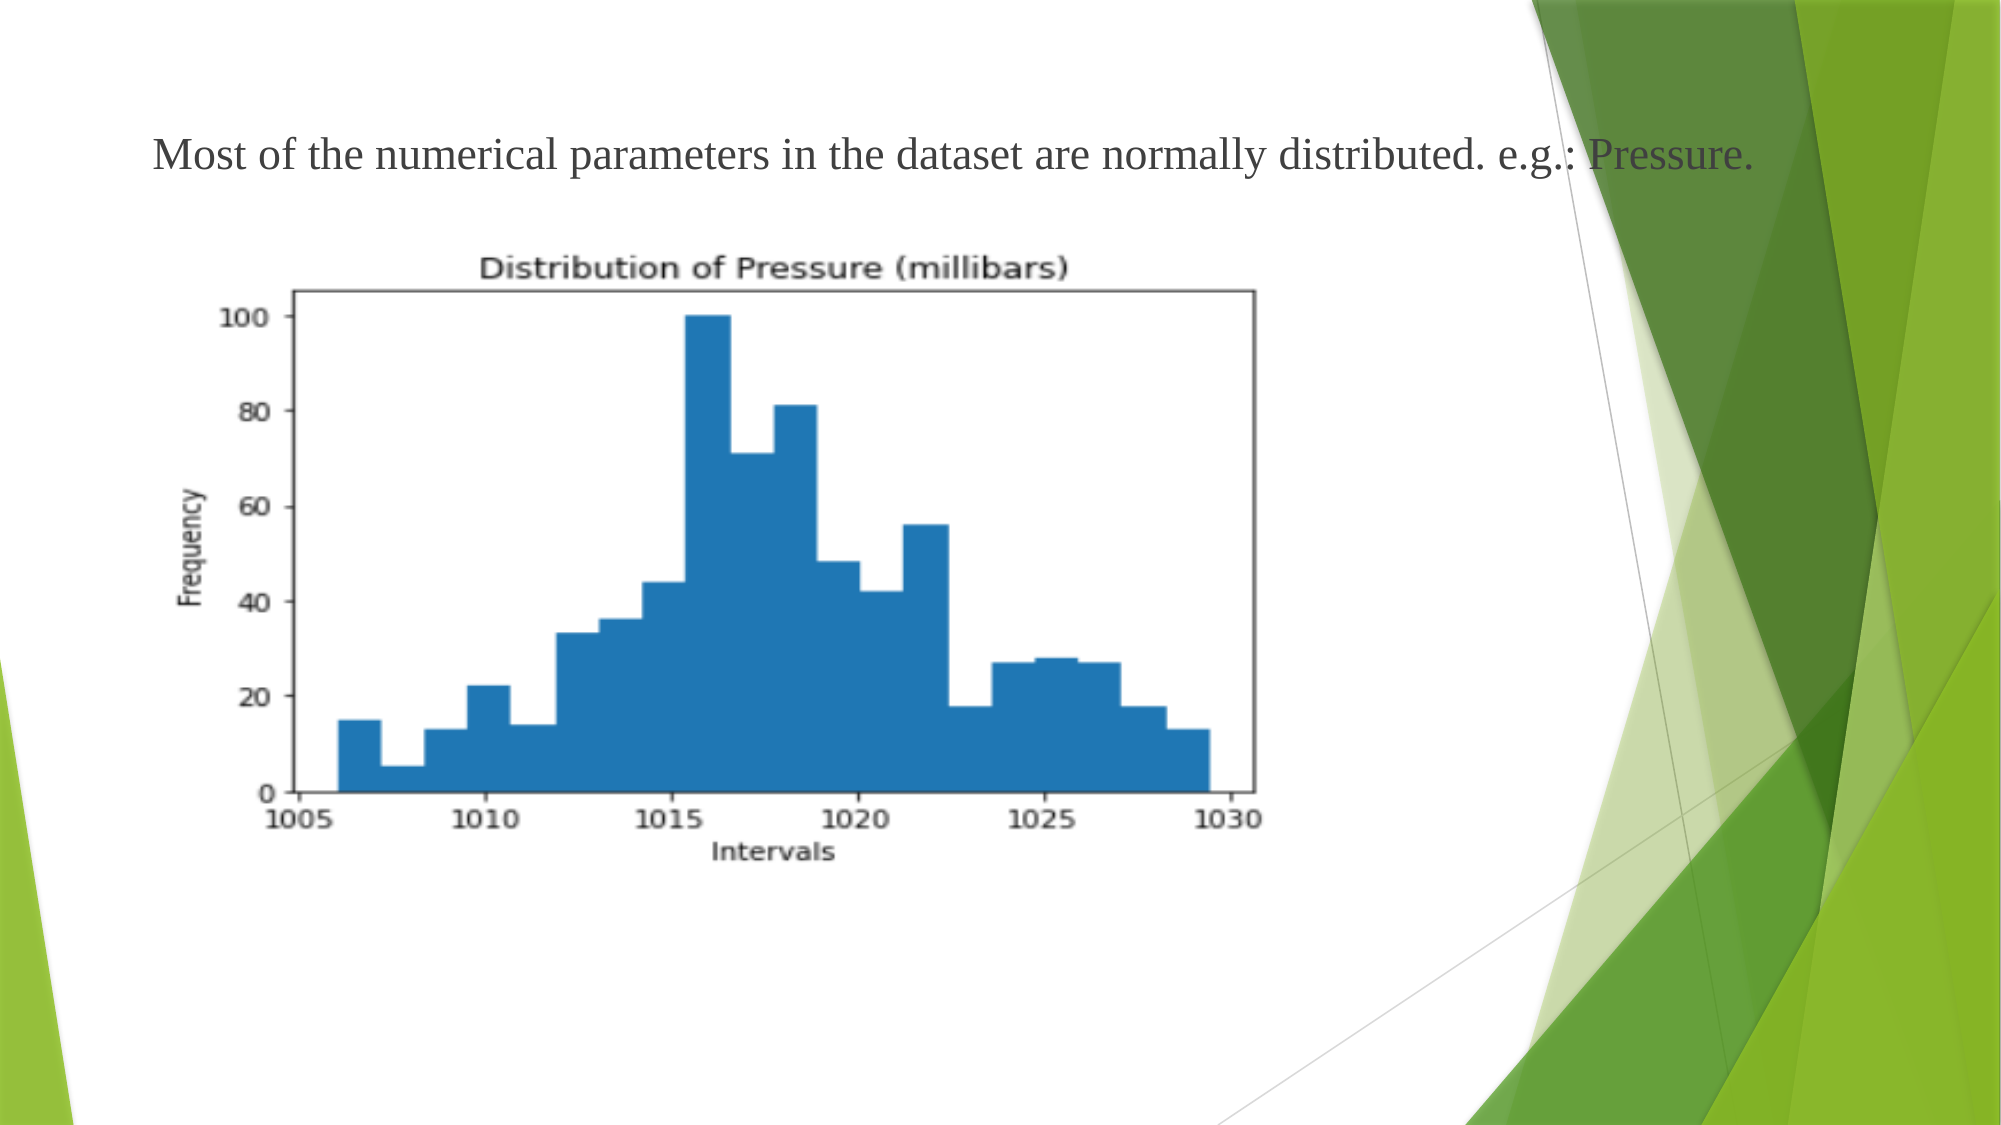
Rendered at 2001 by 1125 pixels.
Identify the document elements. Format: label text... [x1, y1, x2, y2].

list Most of the numerical parameters in the dataset are normally distributed. e.g.: Pressure. [137, 115, 1863, 1014]
picture [165, 236, 1286, 869]
